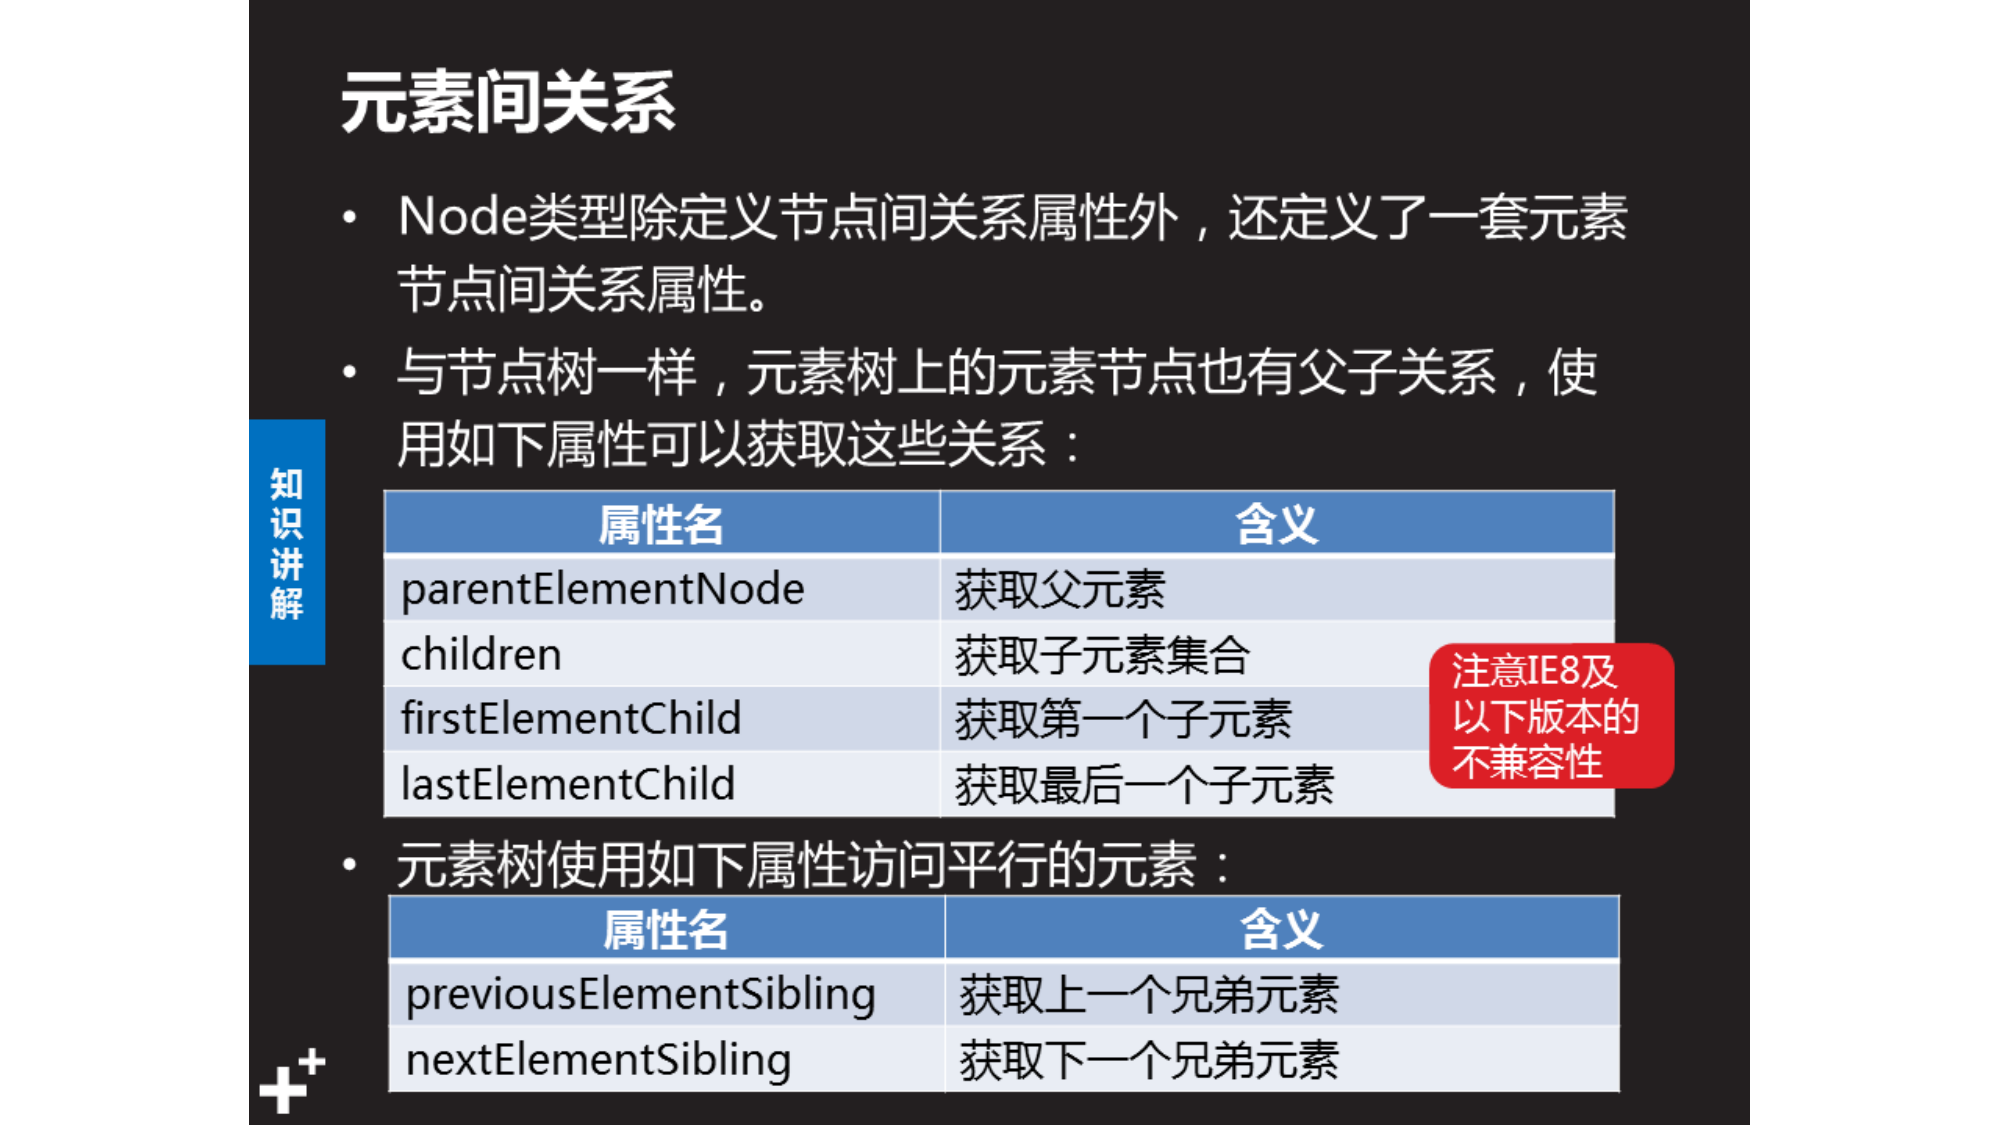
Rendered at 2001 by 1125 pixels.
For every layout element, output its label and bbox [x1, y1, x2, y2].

picture [249, 0, 1750, 1125]
